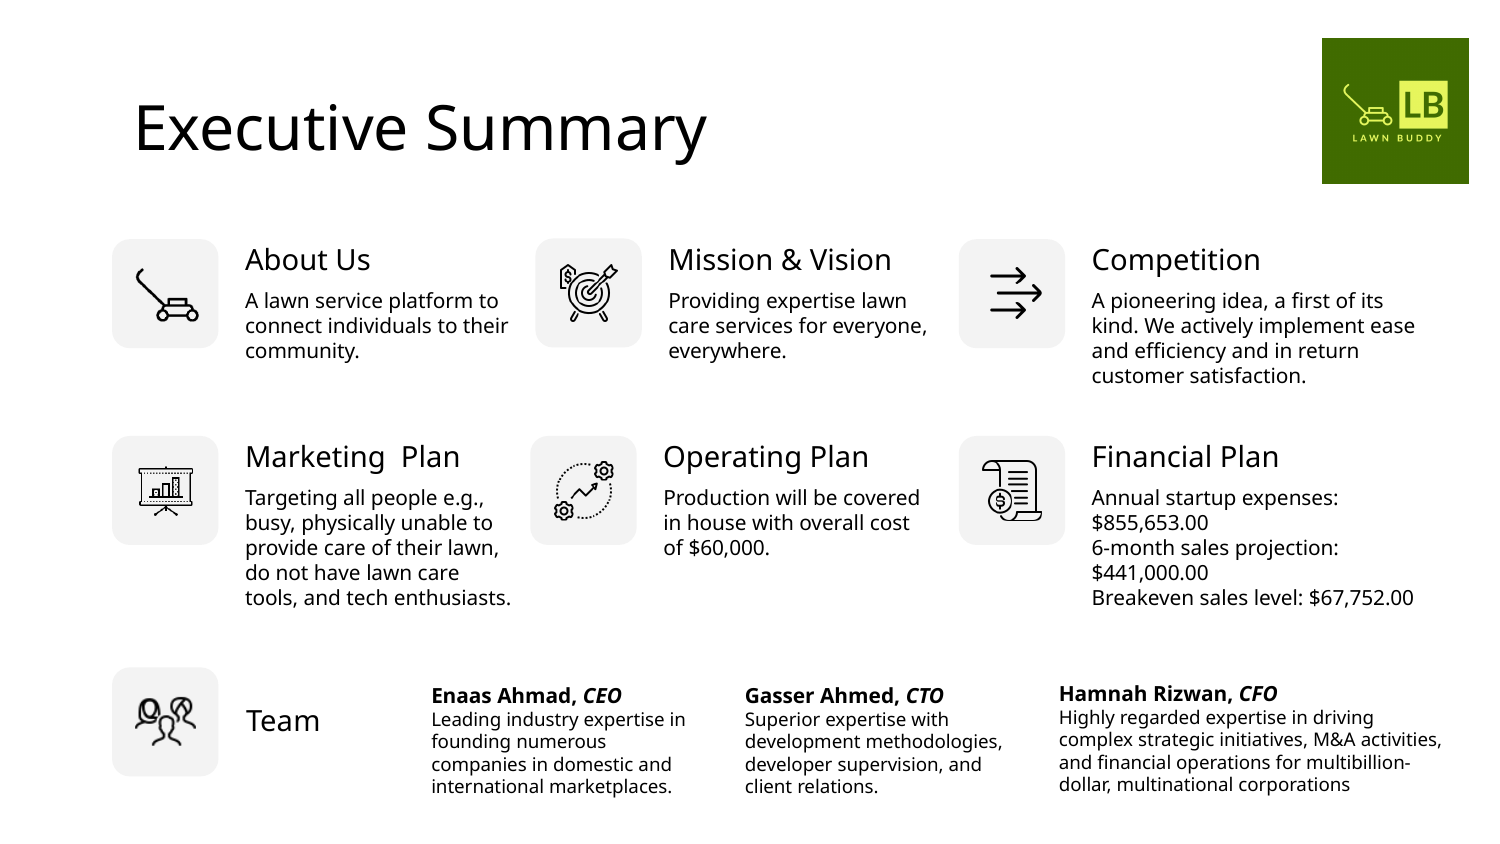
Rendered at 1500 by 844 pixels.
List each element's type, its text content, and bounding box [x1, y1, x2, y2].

subtitle Mission & Vision [653, 239, 929, 272]
subtitle Marketing Plan [230, 436, 491, 469]
picture [558, 262, 619, 324]
subtitle A lawn service platform to connect individuals to their community. [229, 273, 530, 383]
subtitle Providing expertise lawn care services for everyone, everywhere. [653, 272, 953, 382]
picture [134, 460, 196, 521]
subtitle Gasser Ahmed, CTO Superior expertise with development methodologies, developer supervision, and client relations. [730, 667, 1030, 777]
picture [1322, 38, 1469, 185]
subtitle Production will be covered in house with overall cost of $60,000. [648, 469, 948, 579]
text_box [111, 667, 219, 777]
text_box [112, 239, 219, 349]
title Executive Summary [118, 72, 1317, 167]
subtitle About Us [230, 239, 417, 273]
subtitle Operating Plan [648, 436, 909, 469]
subtitle Targeting all people e.g., busy, physically unable to provide care of their lawn, do not have lawn care tools, and tech enthusiasts. [229, 469, 530, 666]
picture [128, 263, 202, 324]
text_box [958, 239, 1066, 349]
subtitle Hamnah Rizwan, CFO Highly regarded expertise in driving complex strategic initiatives, M&A activities, and financial operations for multibillion-dollar, multinational corporations [1044, 665, 1466, 775]
subtitle Competition [1076, 239, 1353, 273]
text_box [112, 435, 219, 545]
subtitle Annual startup expenses: $855,653.00 6-month sales projection: $441,000.00 Breakeven sales level: $67,752.00 [1076, 469, 1458, 564]
subtitle A pioneering idea, a first of its kind. We actively implement ease and efficiency and in return customer satisfaction. [1076, 273, 1438, 416]
subtitle Team [231, 700, 416, 740]
text_box [530, 435, 637, 545]
subtitle Financial Plan [1076, 436, 1360, 469]
text_box [535, 238, 642, 348]
picture [981, 262, 1043, 324]
picture [981, 460, 1043, 521]
text_box [958, 435, 1066, 545]
subtitle Enaas Ahmad, CEO Leading industry expertise in founding numerous companies in domestic and international marketplaces. [416, 667, 716, 777]
picture [553, 460, 614, 521]
